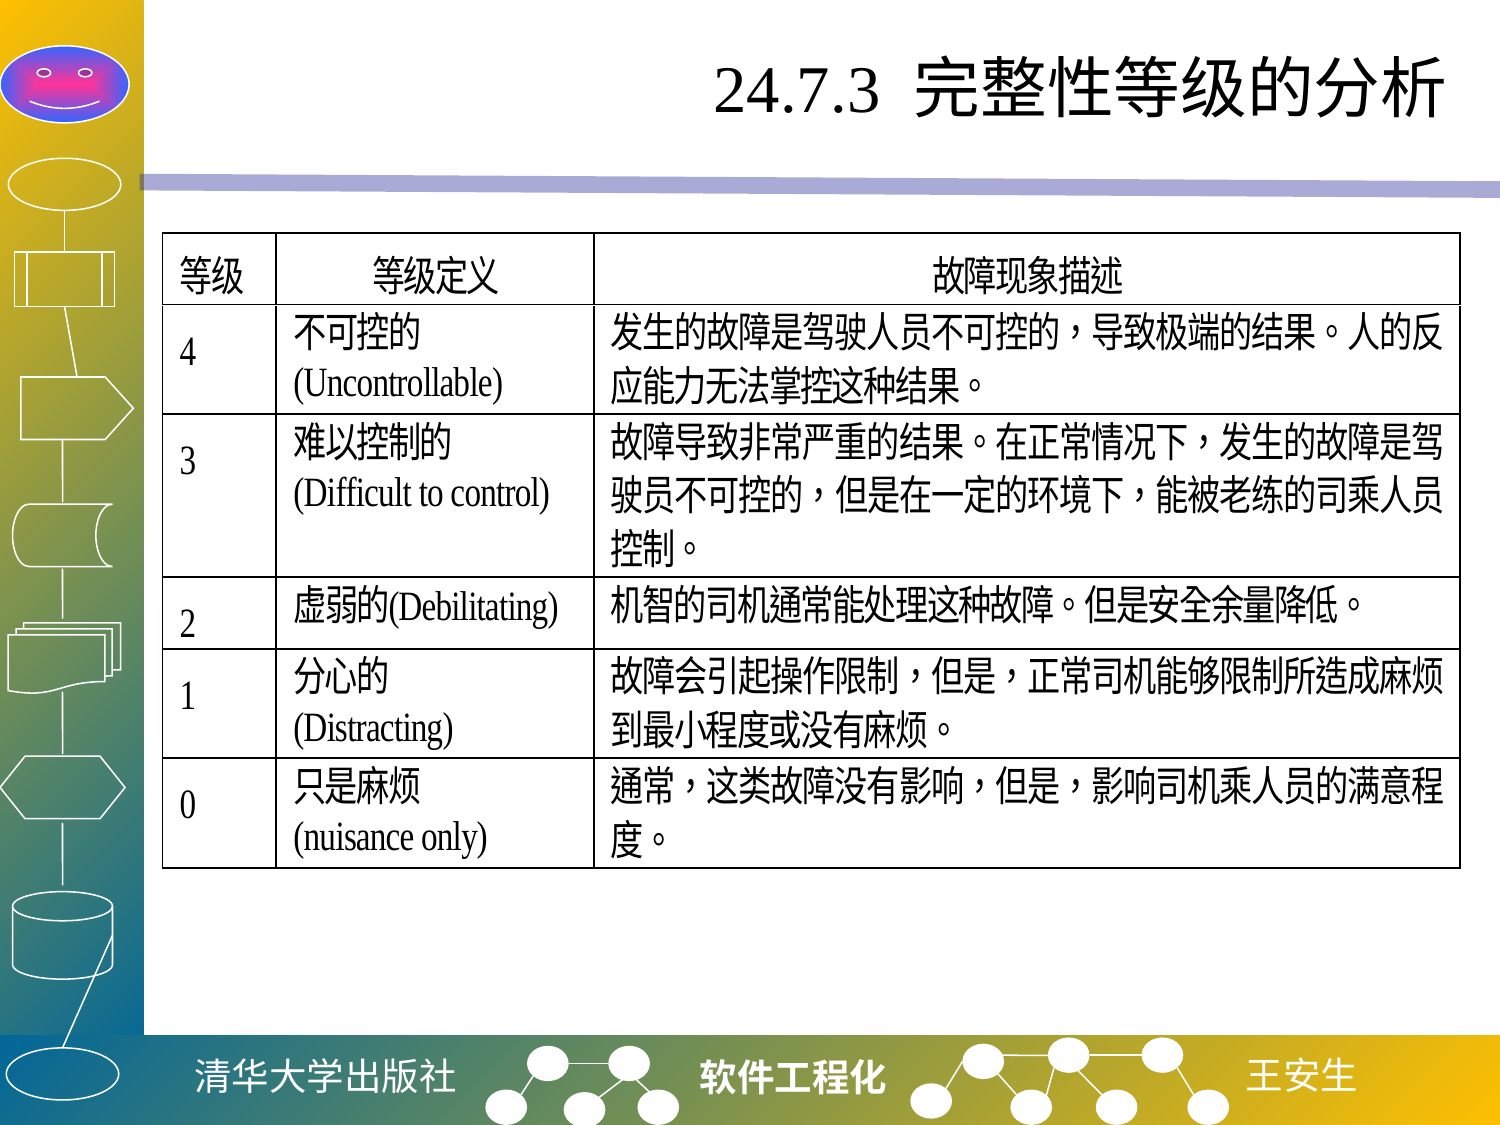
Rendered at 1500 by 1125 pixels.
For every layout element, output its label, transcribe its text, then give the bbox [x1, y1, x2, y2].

picture [161, 231, 1465, 936]
title 24.7.3 完整性等级的分析 [187, 24, 1463, 147]
